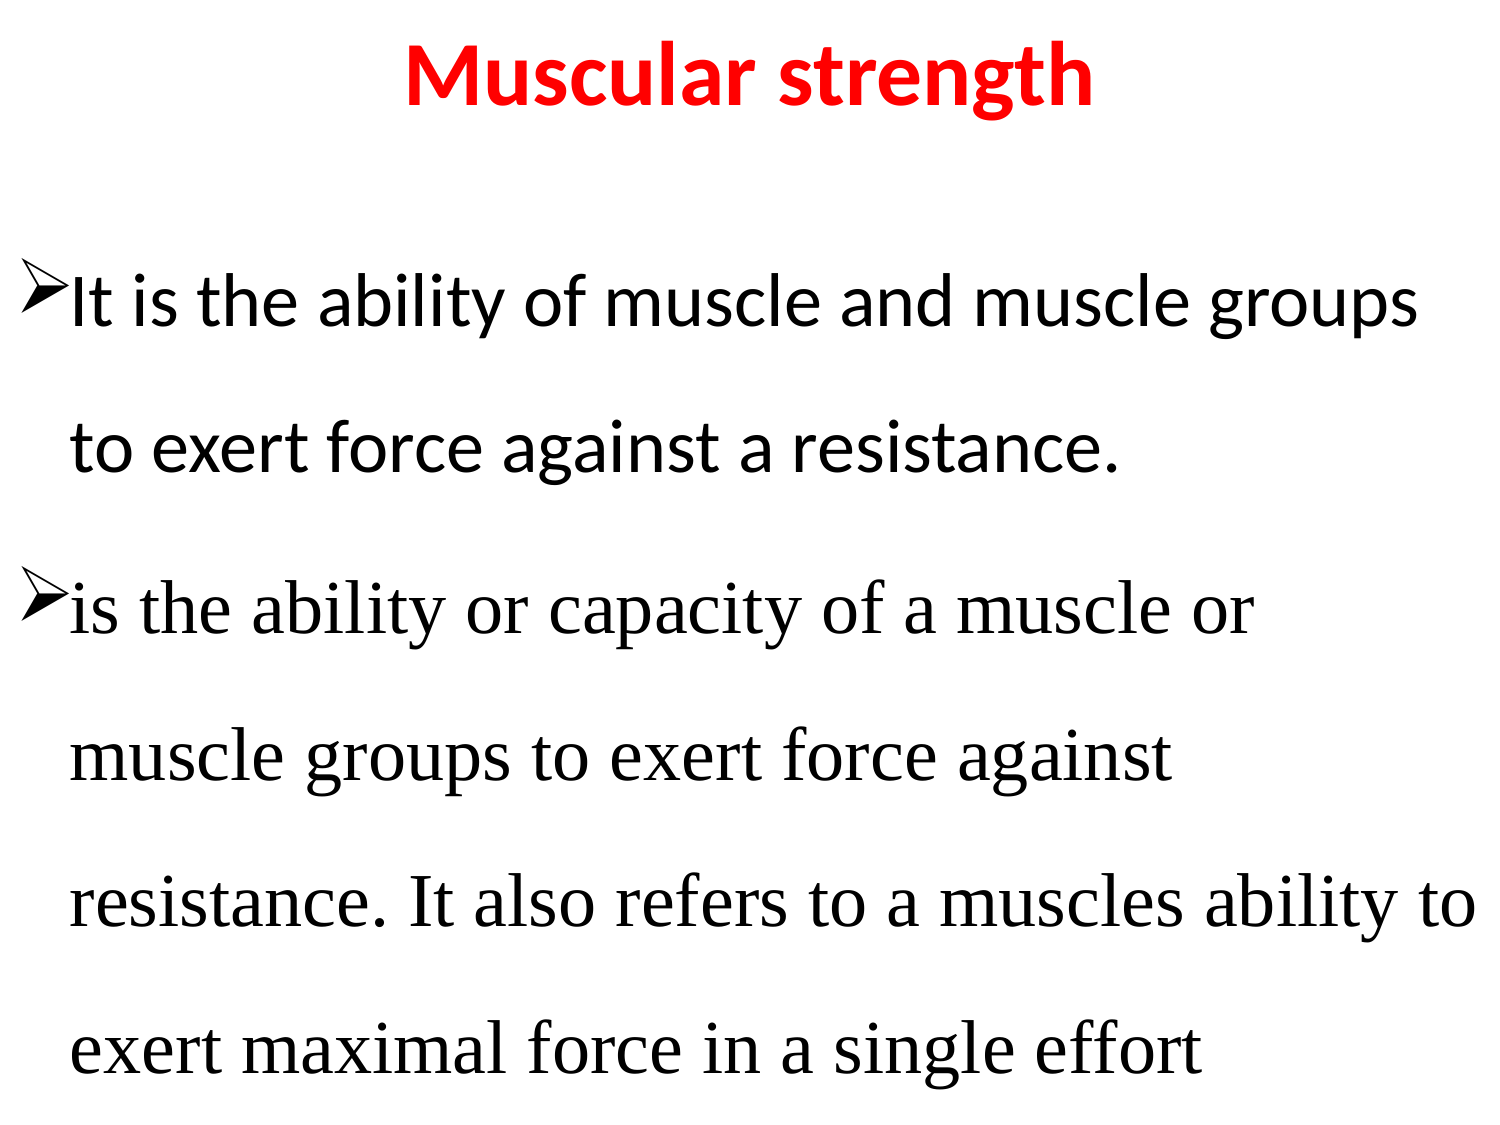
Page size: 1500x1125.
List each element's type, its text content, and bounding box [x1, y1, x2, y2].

list It is the ability of muscle and muscle groups to exert force against a resistance. is the ability or capacity of a muscle or muscle groups to exert force against resistance. It also refers to a muscles ability to exert maximal force in a single effort [0, 187, 1500, 1125]
title Muscular strength [75, 0, 1425, 138]
